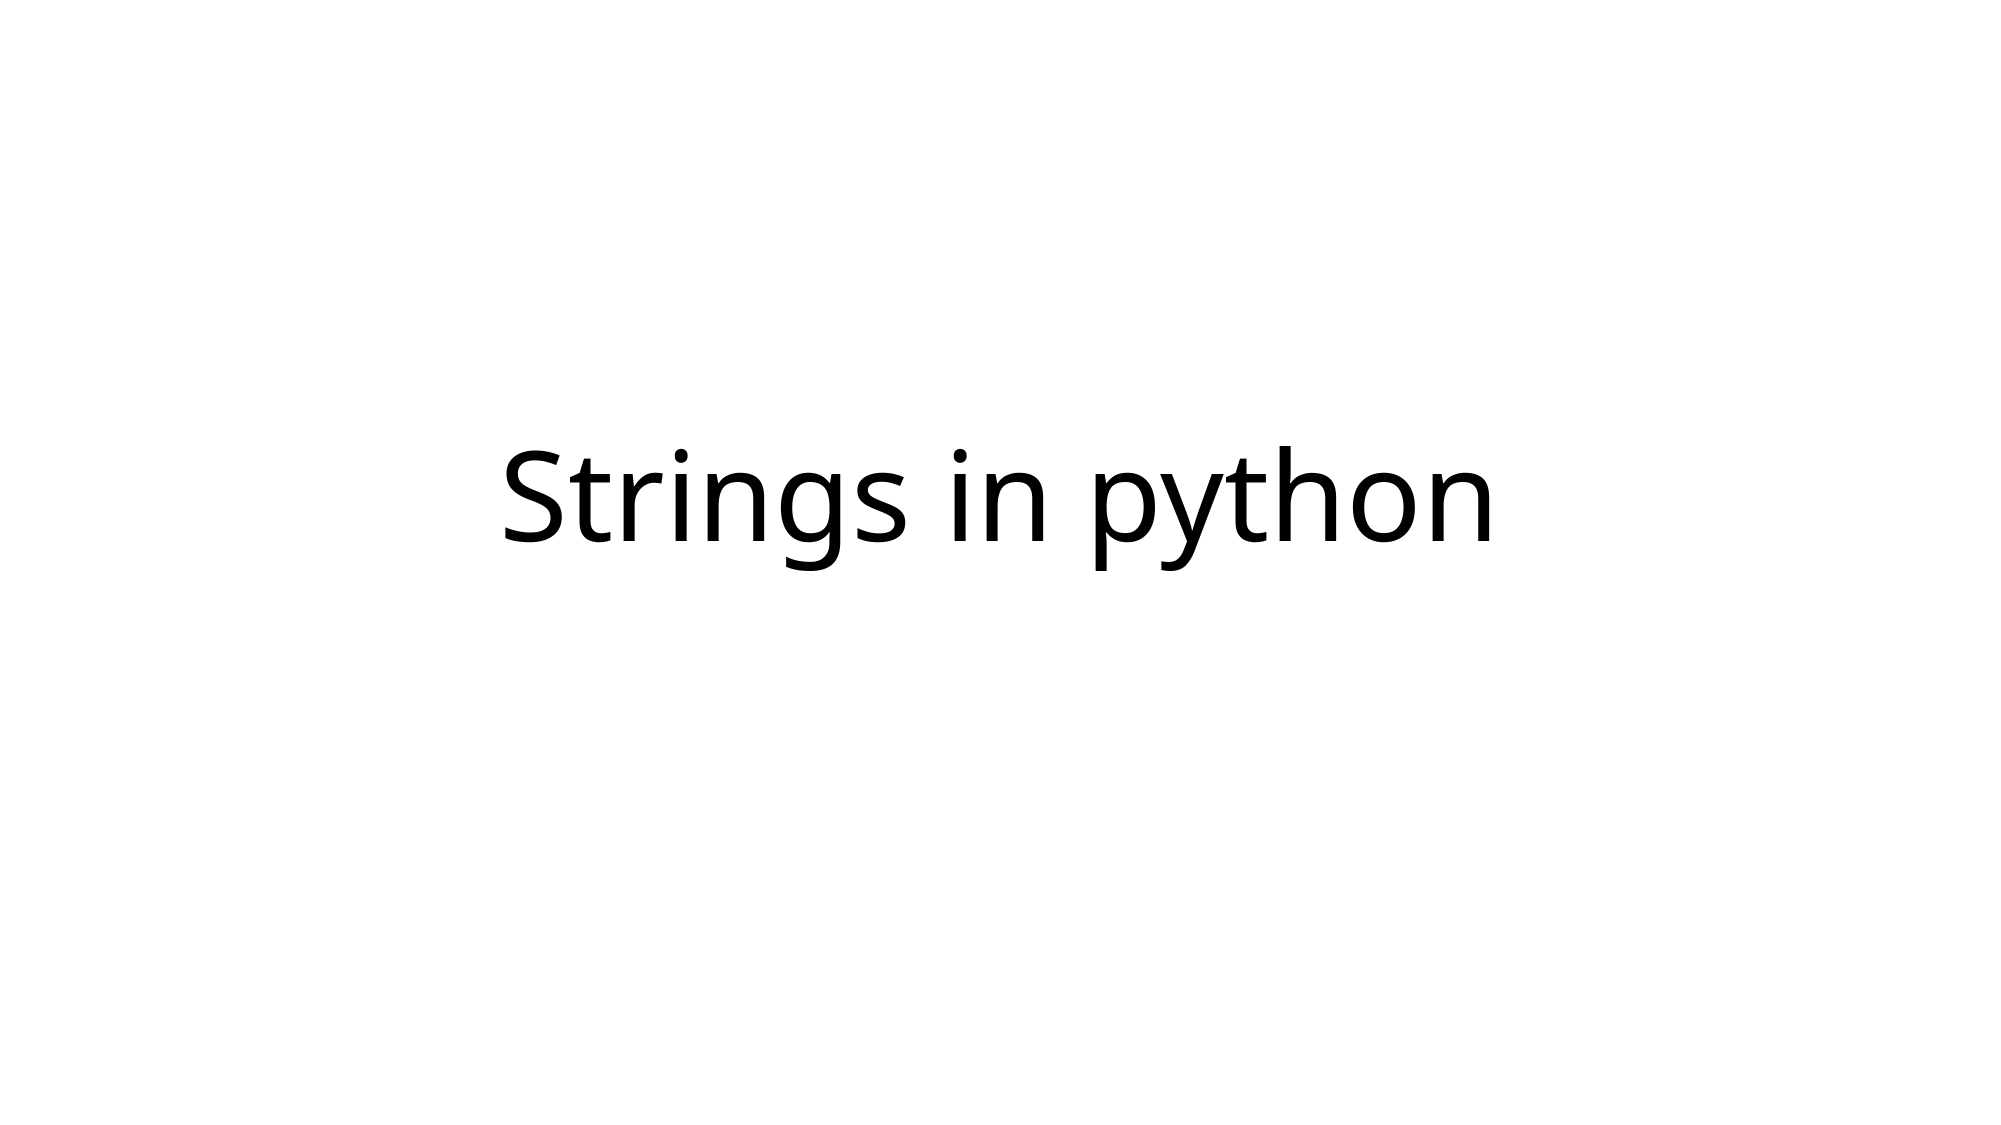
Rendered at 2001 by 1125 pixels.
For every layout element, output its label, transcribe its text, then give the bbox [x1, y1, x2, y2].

title Strings in python [249, 184, 1750, 576]
